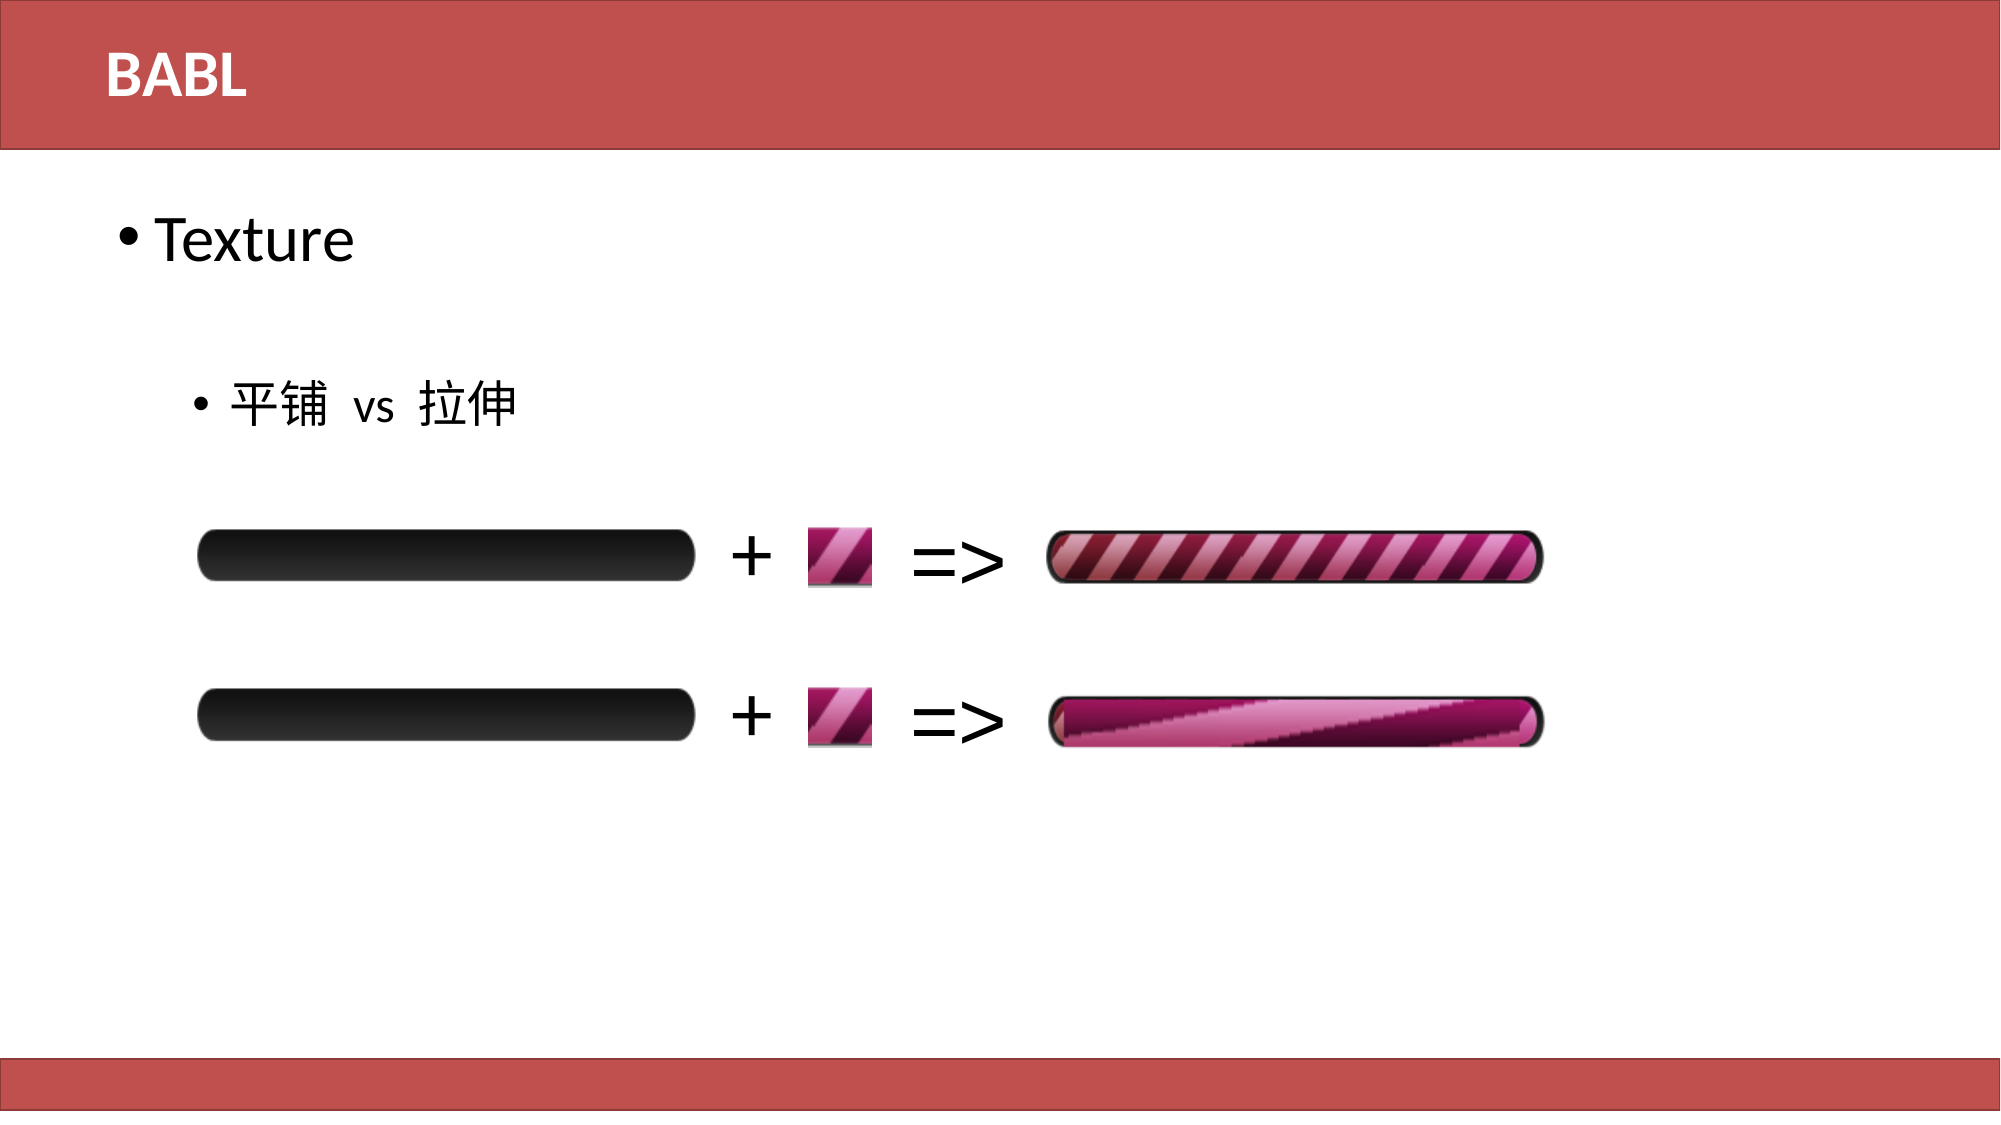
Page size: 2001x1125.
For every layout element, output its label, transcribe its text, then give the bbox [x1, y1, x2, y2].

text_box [196, 651, 1548, 776]
text_box Texture 平铺 vs 拉伸 [102, 196, 1945, 988]
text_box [196, 491, 1549, 616]
title BABL [90, 29, 1816, 120]
